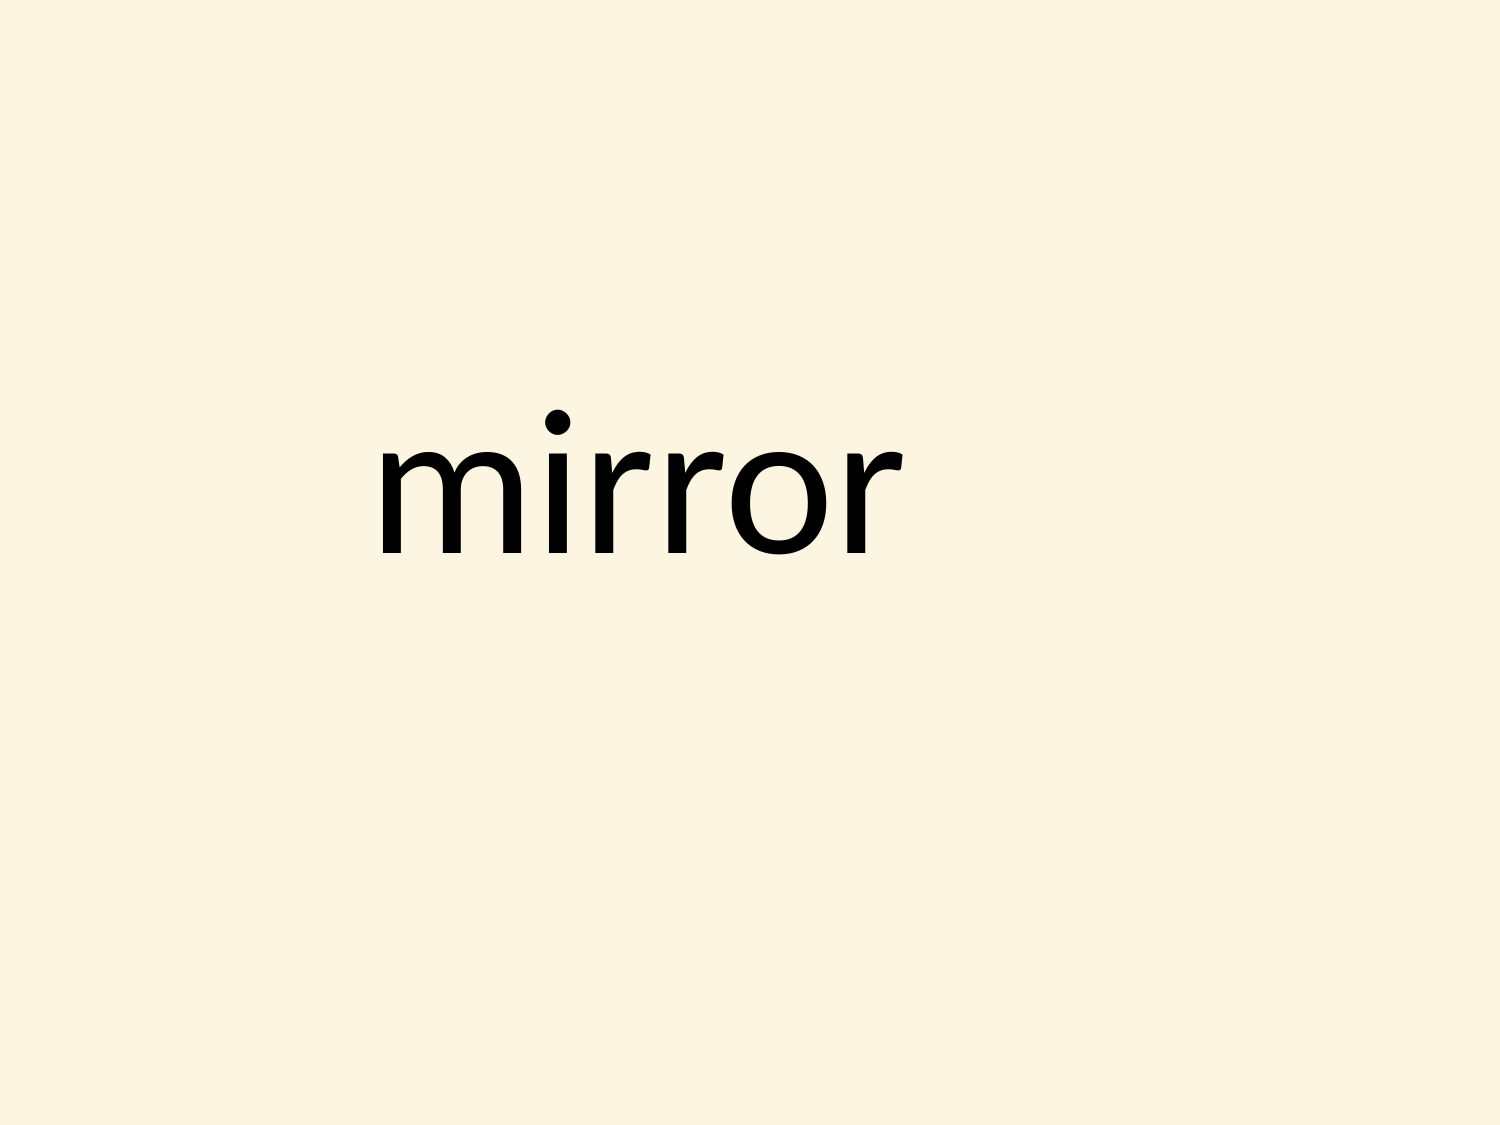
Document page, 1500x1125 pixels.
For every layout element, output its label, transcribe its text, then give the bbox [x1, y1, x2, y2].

title mirror [0, 349, 1275, 591]
